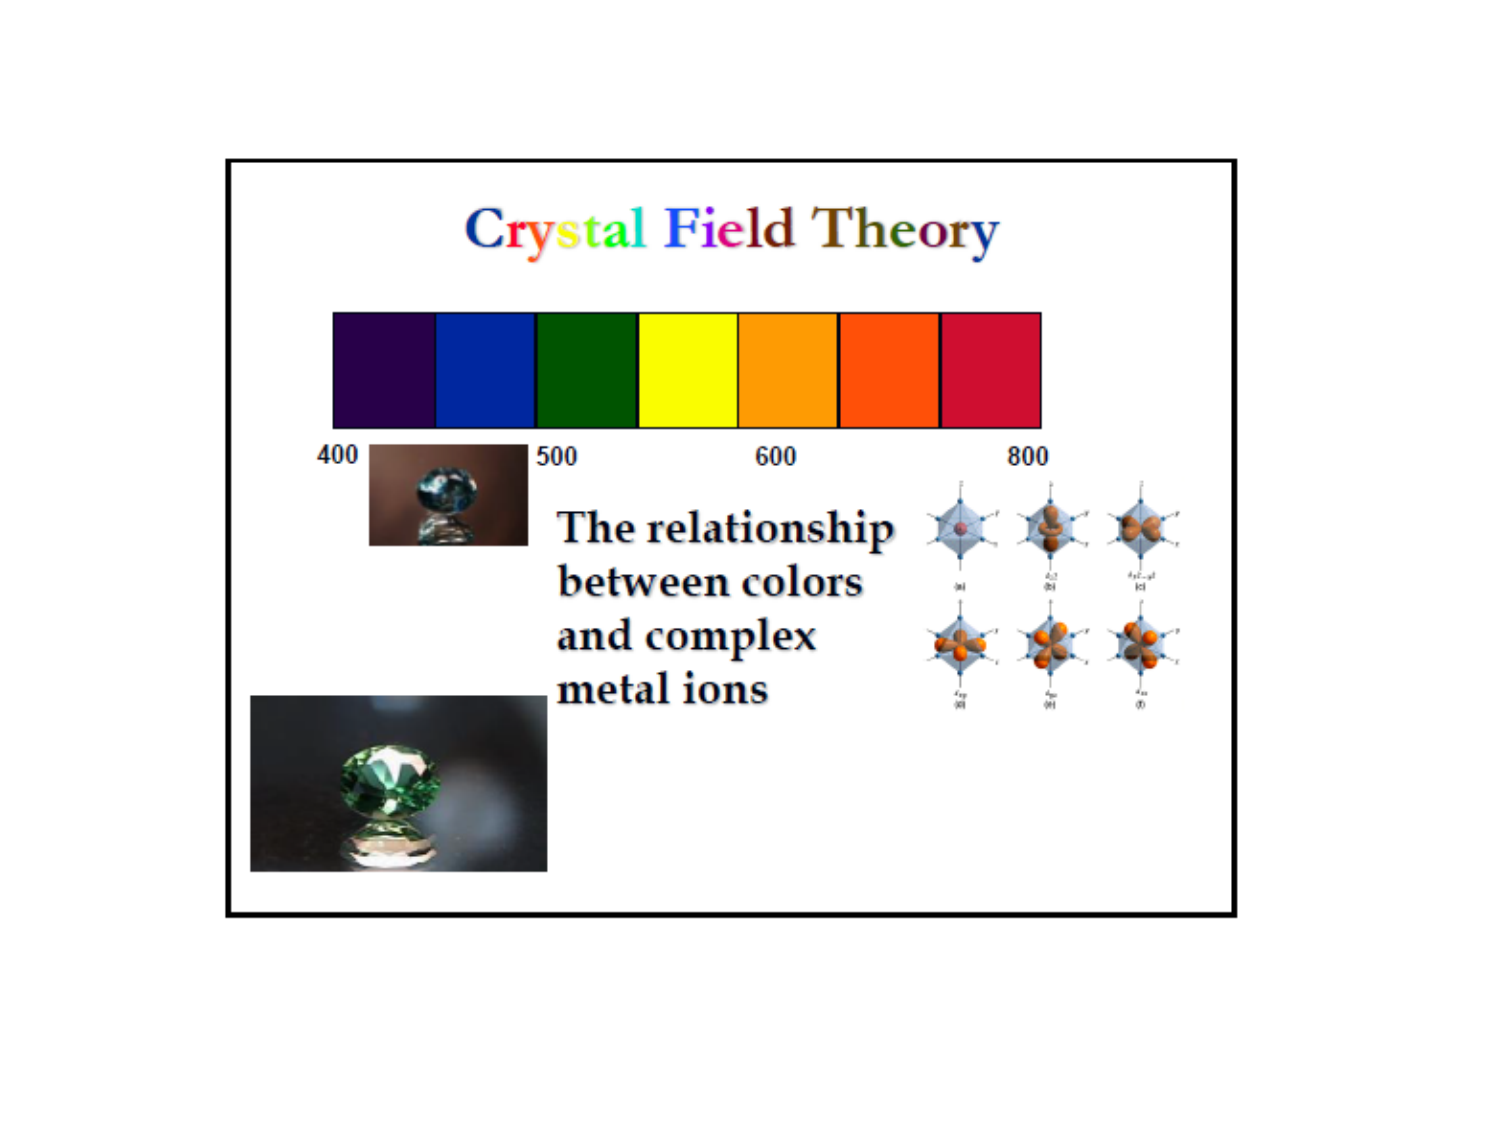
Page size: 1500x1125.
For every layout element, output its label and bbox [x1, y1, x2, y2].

picture [222, 140, 1253, 926]
